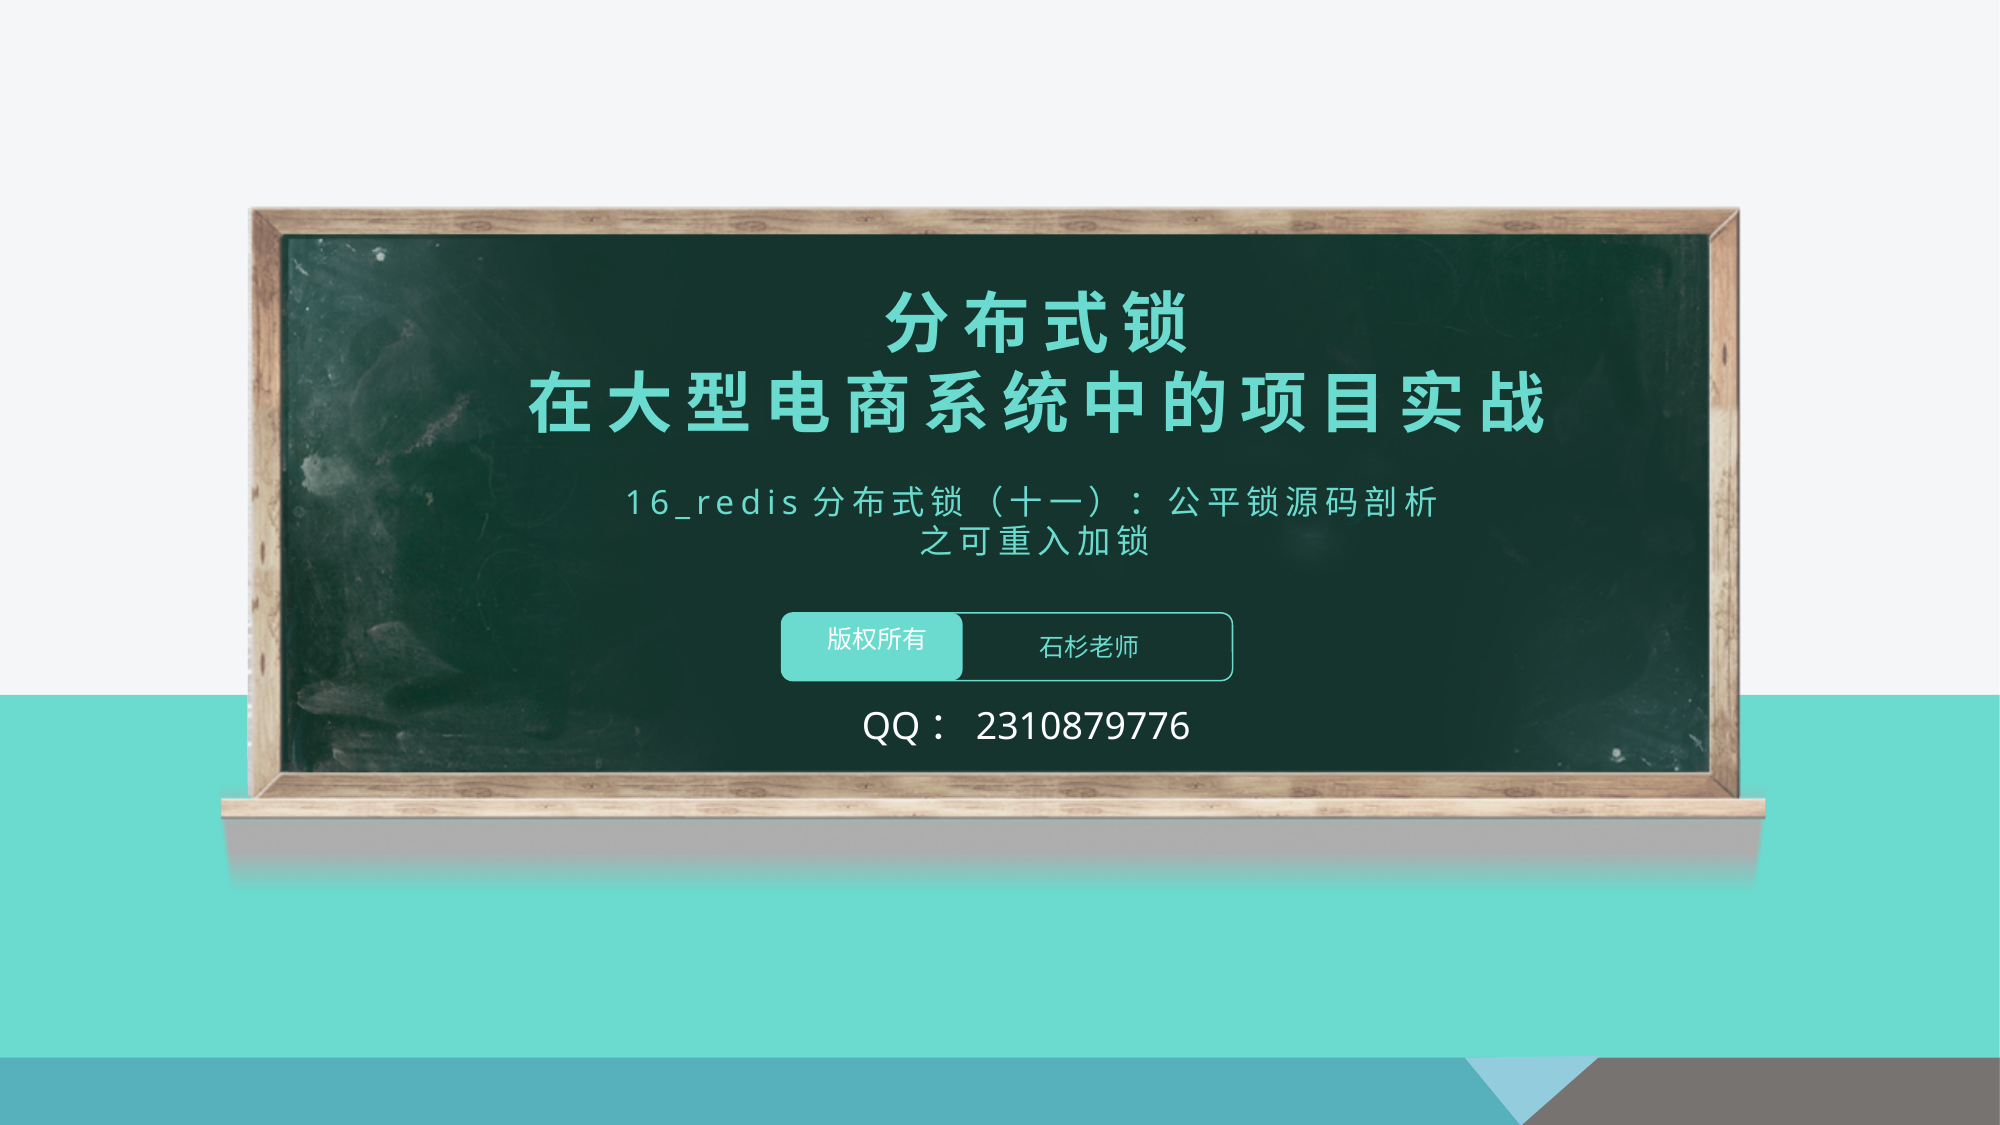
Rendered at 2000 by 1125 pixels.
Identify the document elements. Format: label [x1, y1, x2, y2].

picture [193, 186, 1802, 694]
text_box [0, 694, 2000, 1125]
text_box [781, 612, 1233, 681]
